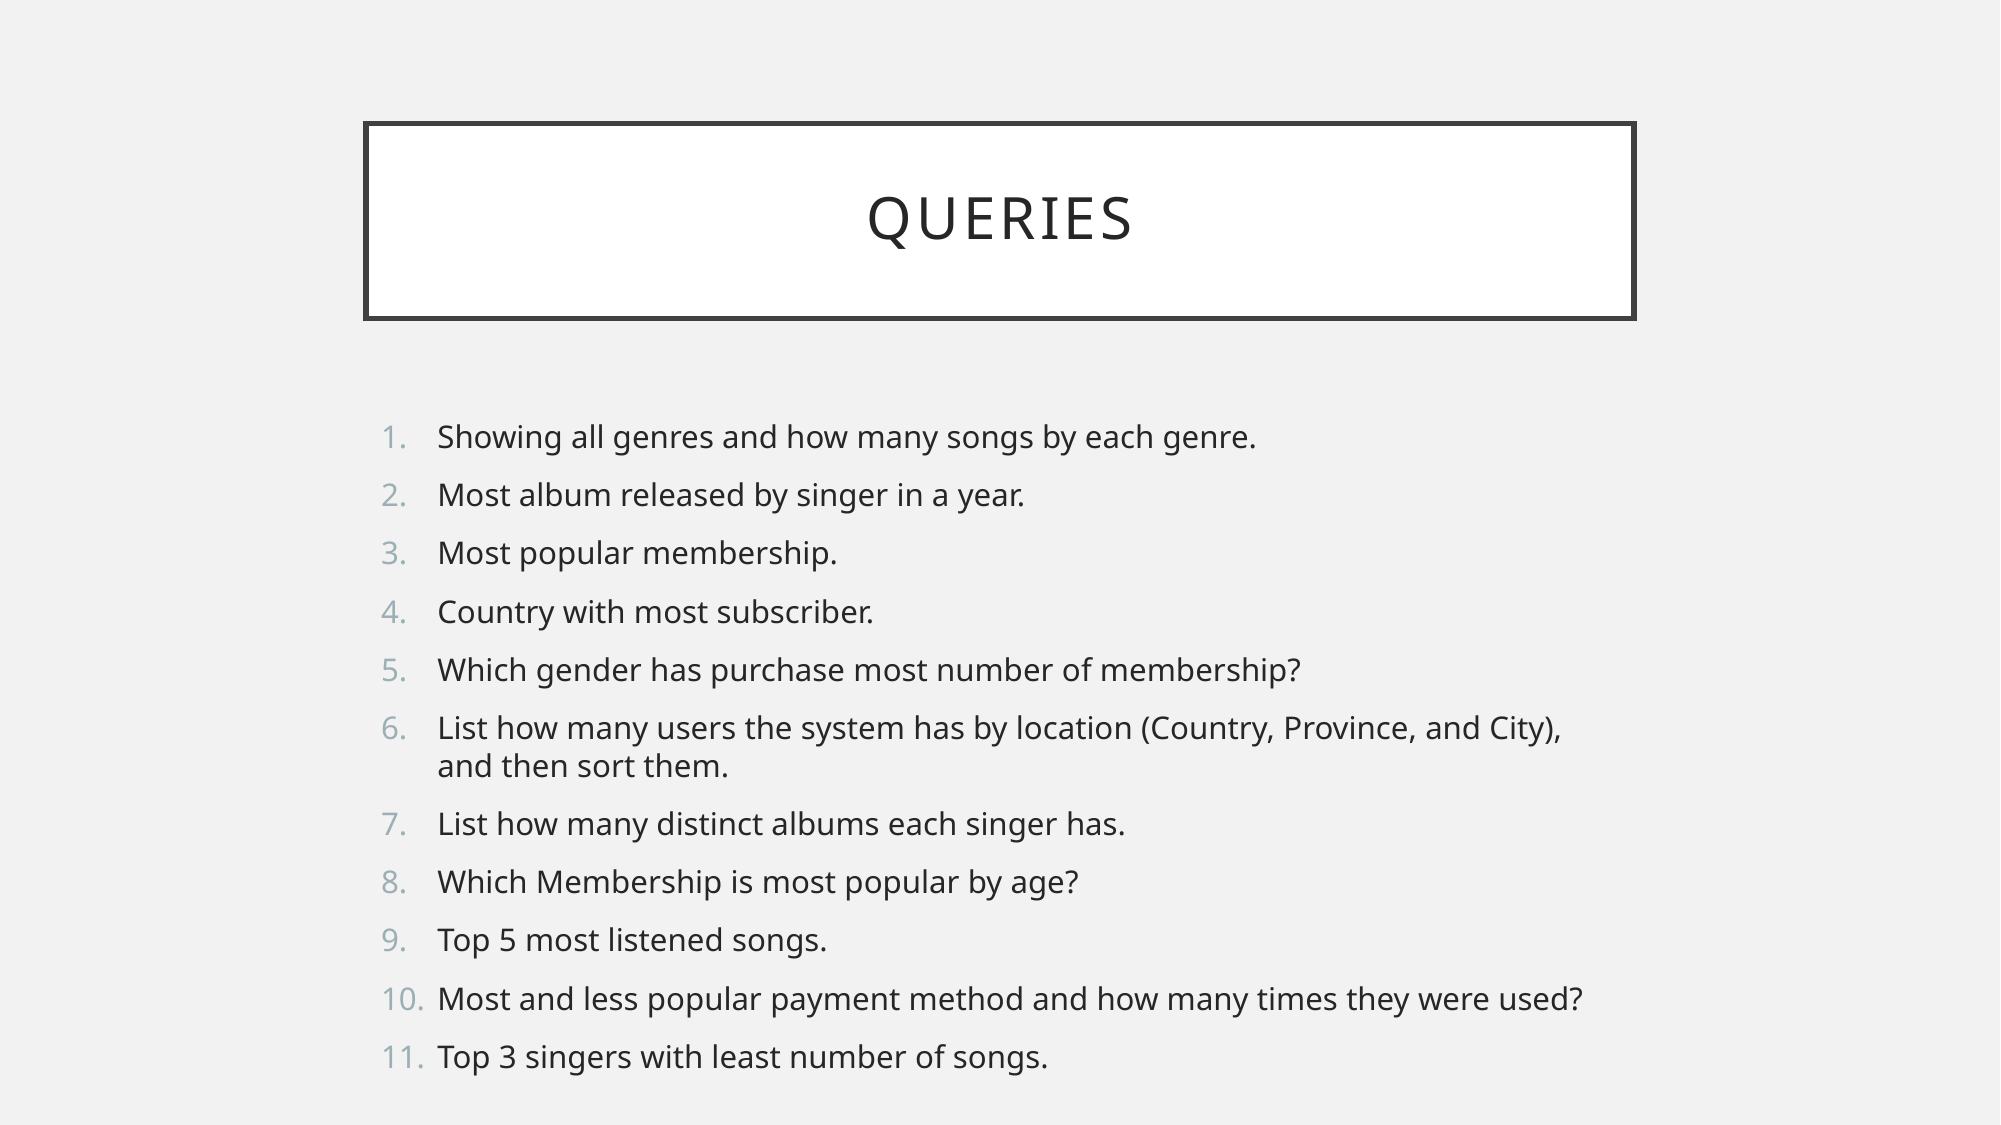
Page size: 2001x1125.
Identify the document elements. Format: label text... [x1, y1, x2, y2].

title Queries [363, 121, 1637, 321]
list Showing all genres and how many songs by each genre. Most album released by singer in a year. Most popular membership. Country with most subscriber. Which gender has purchase most number of membership? List how many users the system has by location (Country, Province, and City), and then sort them. List how many distinct albums each singer has. Which Membership is most popular by age? Top 5 most listened songs. Most and less popular payment method and how many times they were used? Top 3 singers with least number of songs. [366, 409, 1634, 1120]
